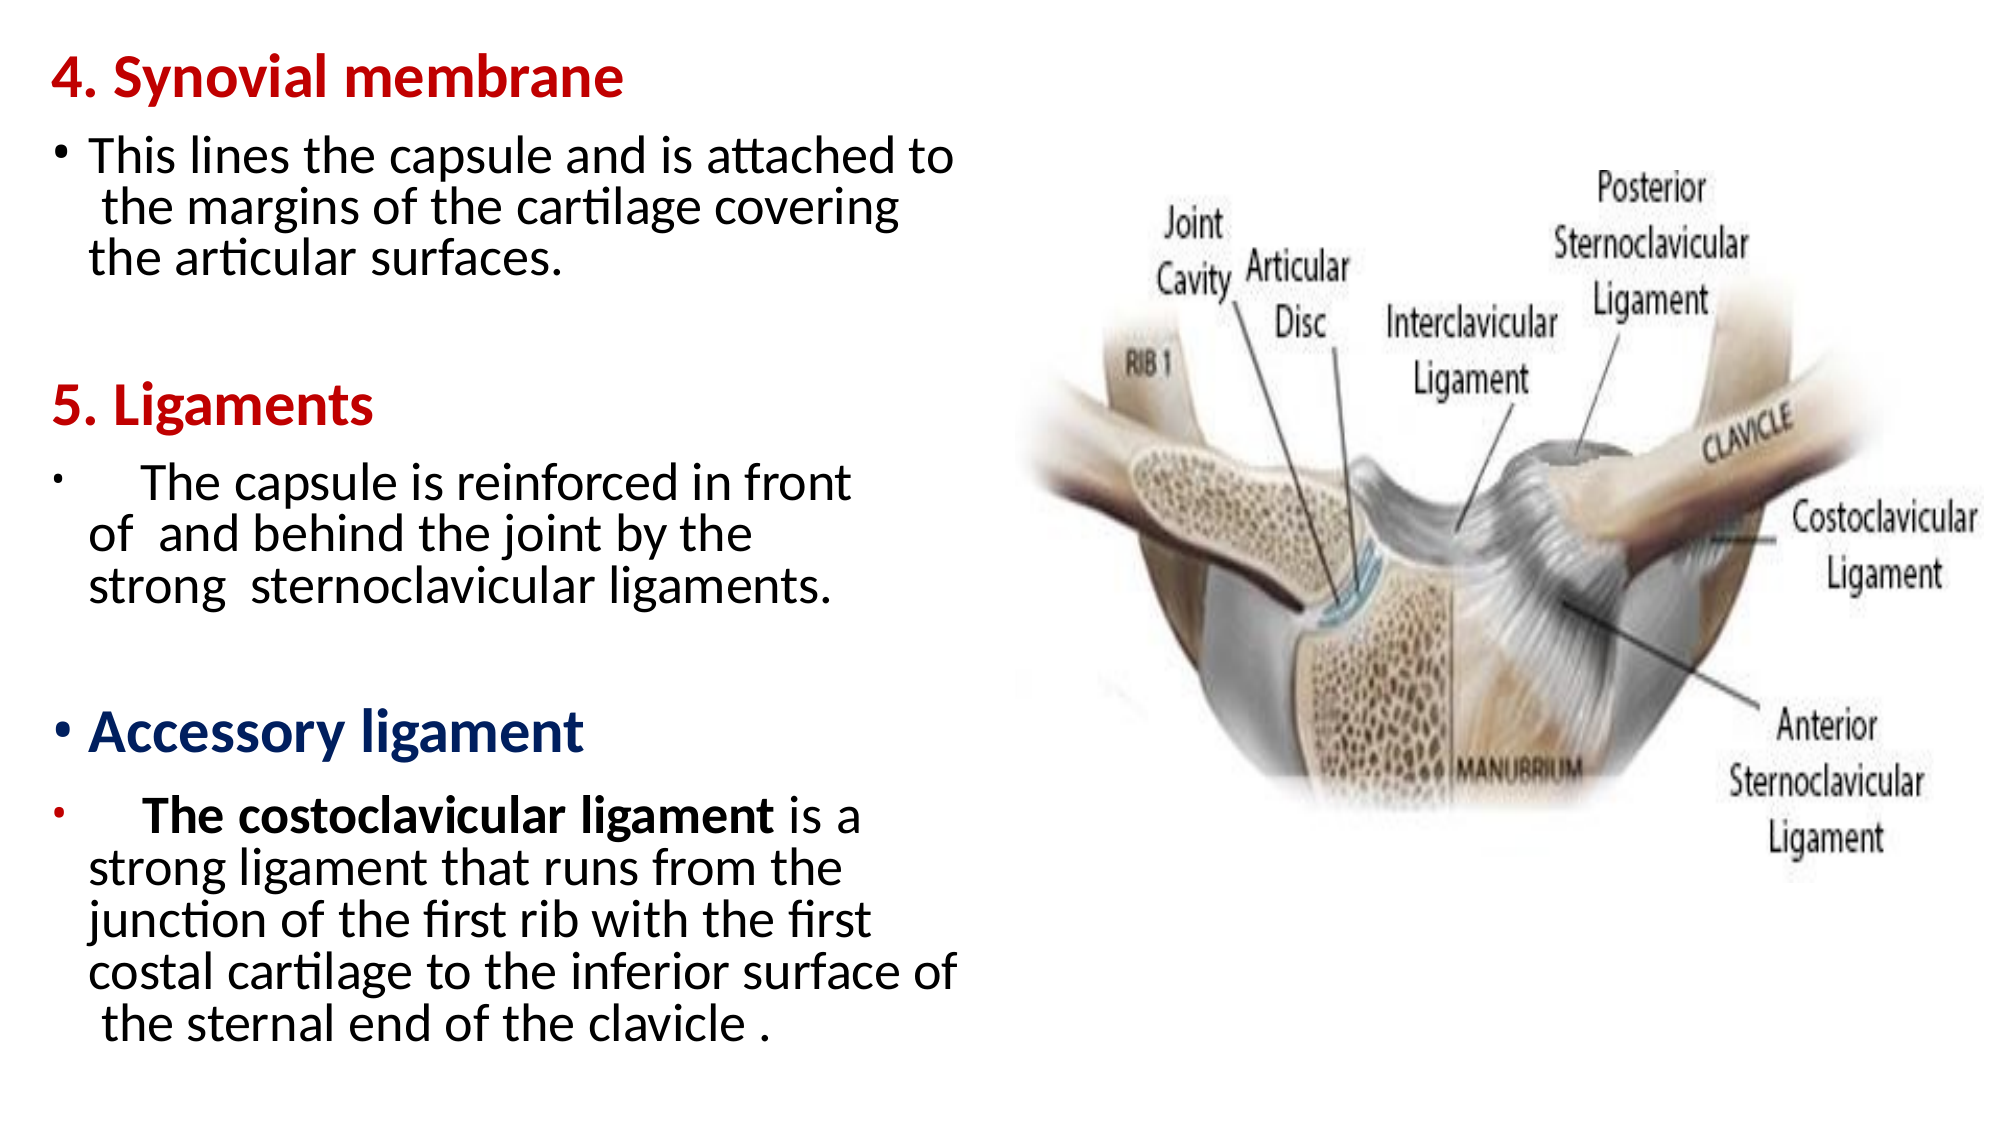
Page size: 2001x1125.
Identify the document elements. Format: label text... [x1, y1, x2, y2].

picture [1015, 170, 1984, 883]
text_box This lines the capsule and is attached to the margins of the cartilage covering the articular surfaces. 5. Ligaments The capsule is reinforced in front of and behind the joint by the strong sternoclavicular ligaments. Accessory ligament The costoclavicular ligament is a strong ligament that runs from the junction of the first rib with the first costal cartilage to the inferior surface of the sternal end of the clavicle . [49, 116, 967, 1052]
title 4. Synovial membrane [49, 33, 631, 116]
